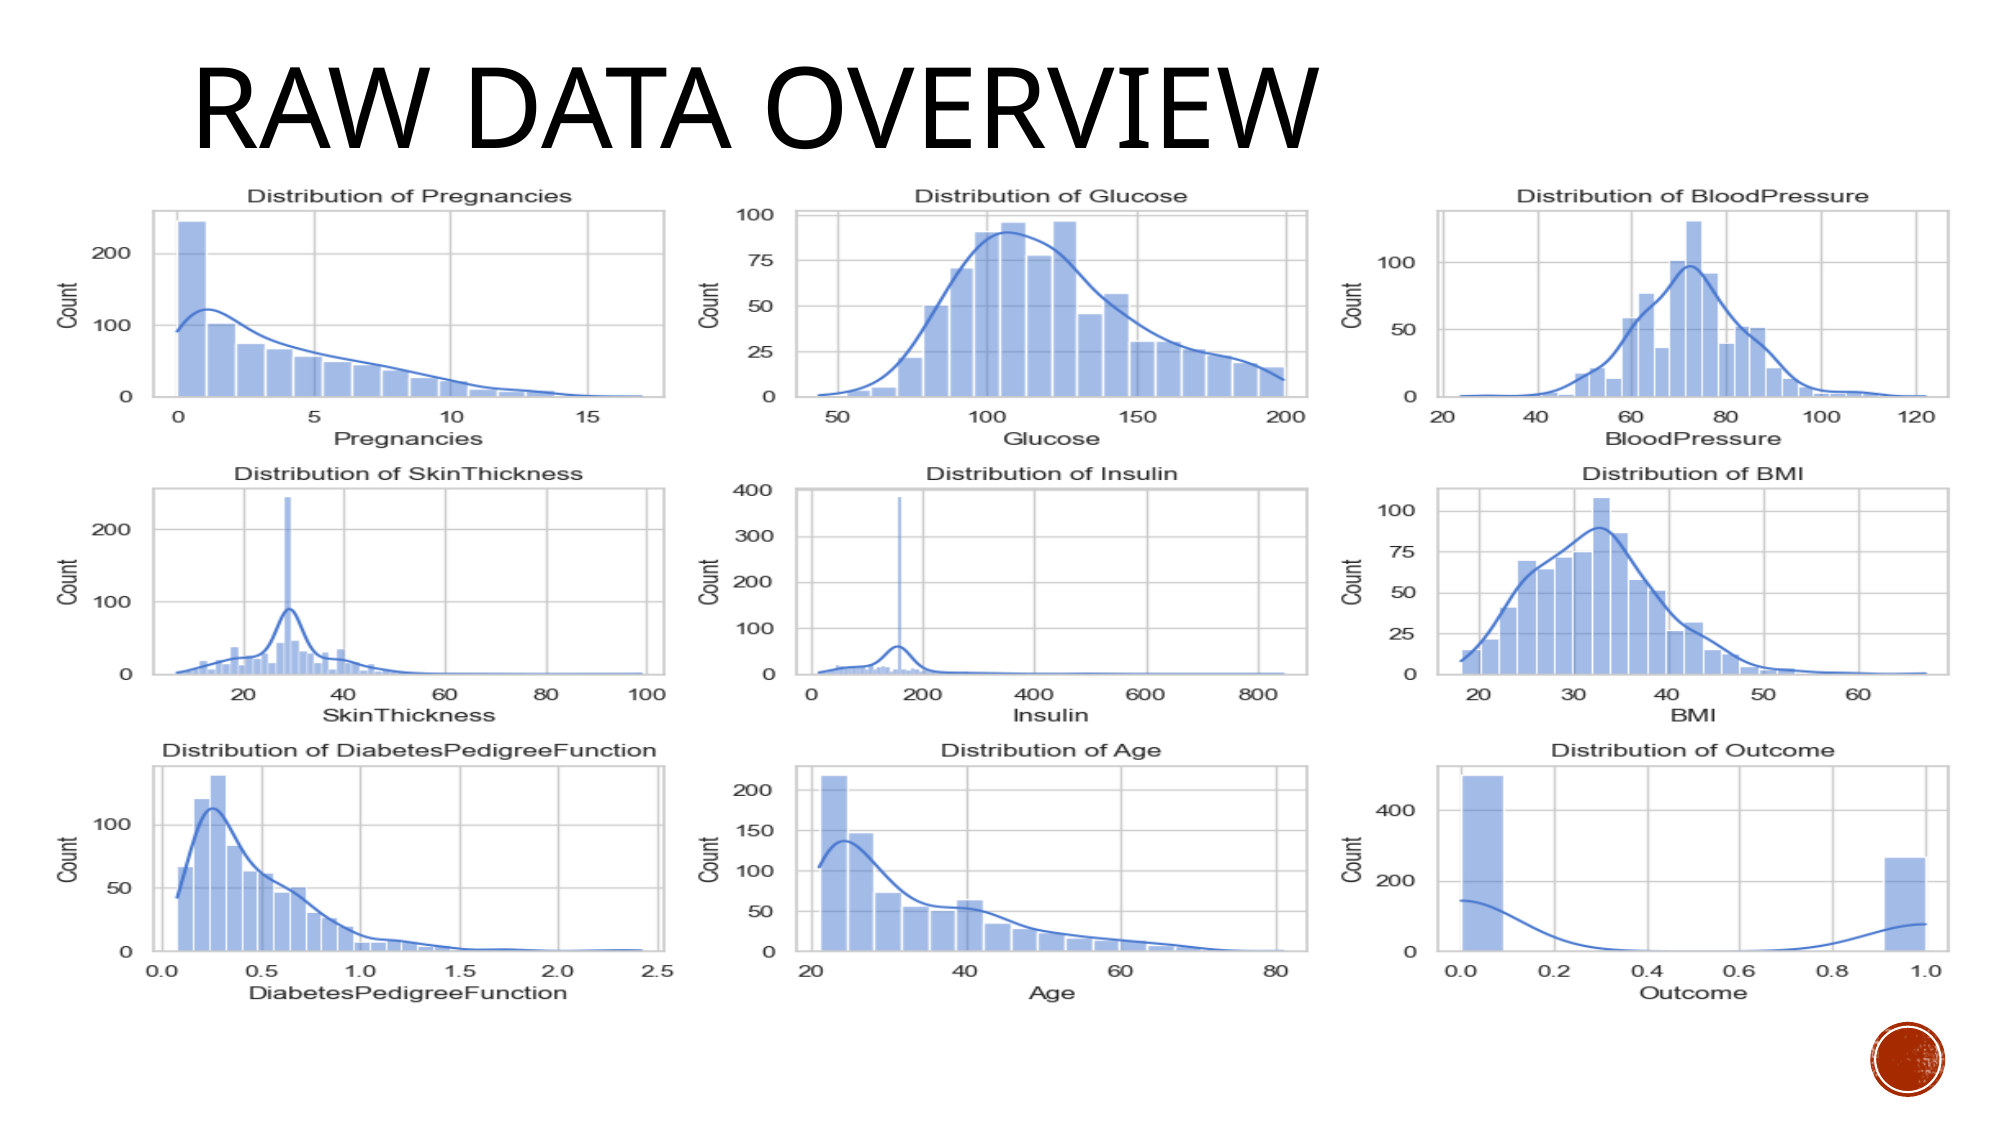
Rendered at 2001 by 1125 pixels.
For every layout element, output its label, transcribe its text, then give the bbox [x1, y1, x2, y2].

title RAW DATA OVERVIEW [174, 0, 1825, 179]
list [43, 181, 1963, 1013]
